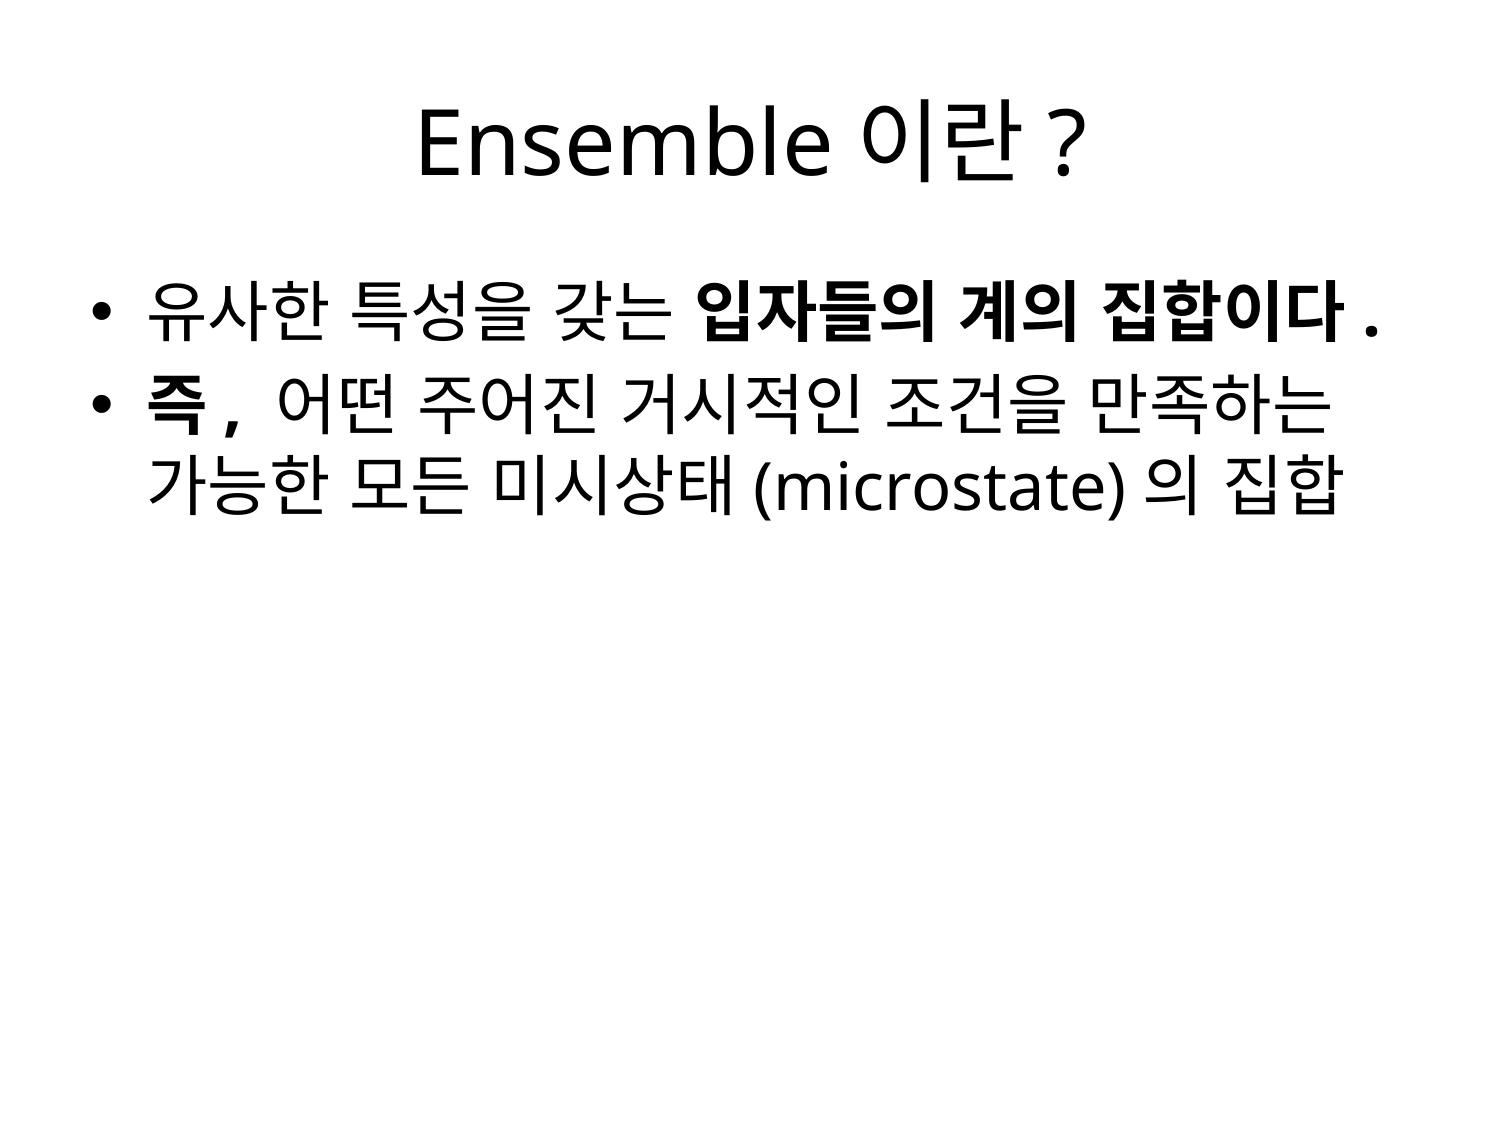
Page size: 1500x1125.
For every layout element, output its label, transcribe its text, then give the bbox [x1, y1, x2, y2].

list 유사한 특성을 갖는 입자들의 계의 집합이다. 즉, 어떤 주어진 거시적인 조건을 만족하는 가능한 모든 미시상태(microstate)의 집합 [75, 262, 1425, 1005]
title Ensemble이란? [75, 45, 1425, 233]
